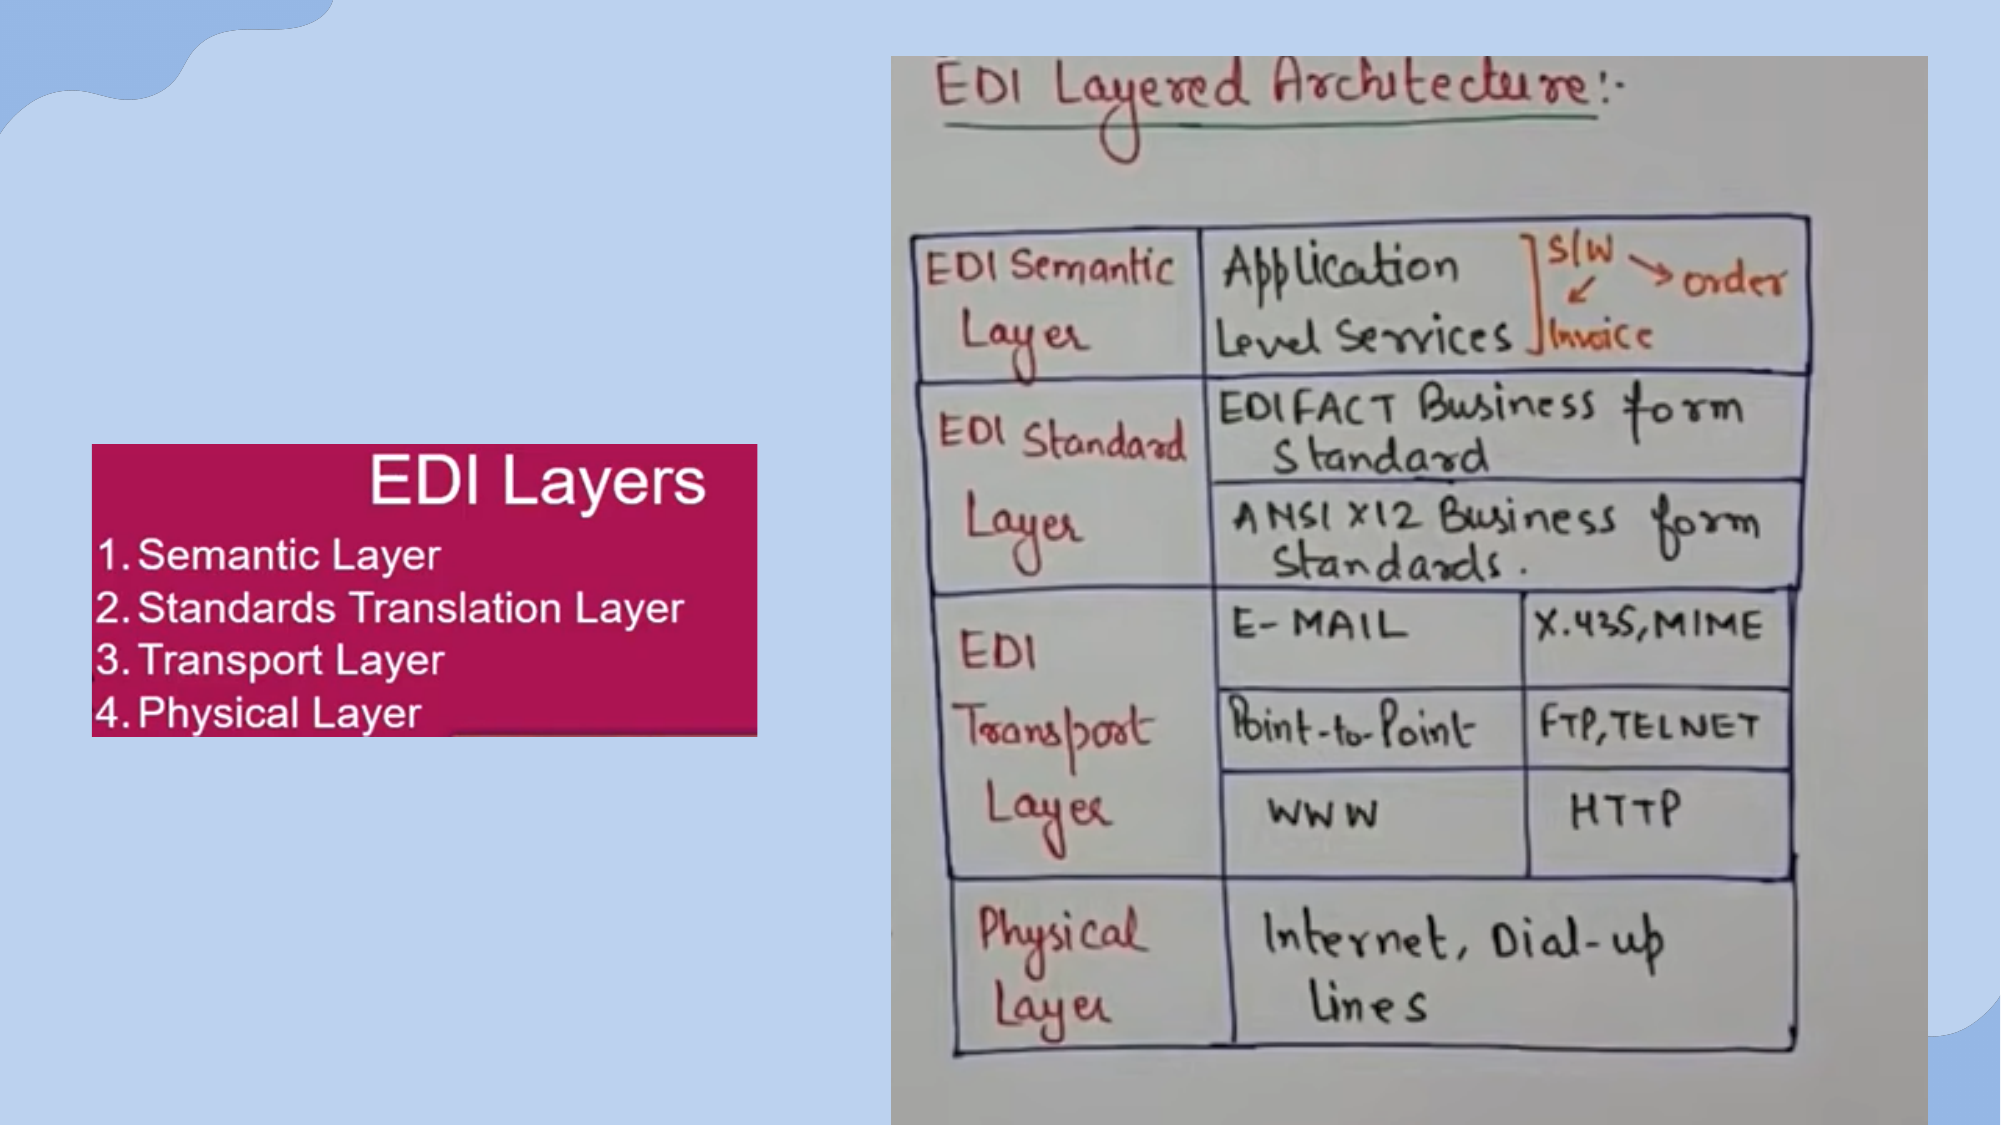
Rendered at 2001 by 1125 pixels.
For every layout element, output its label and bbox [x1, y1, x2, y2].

picture [0, 0, 334, 134]
picture [91, 444, 758, 737]
picture [891, 56, 2001, 1125]
